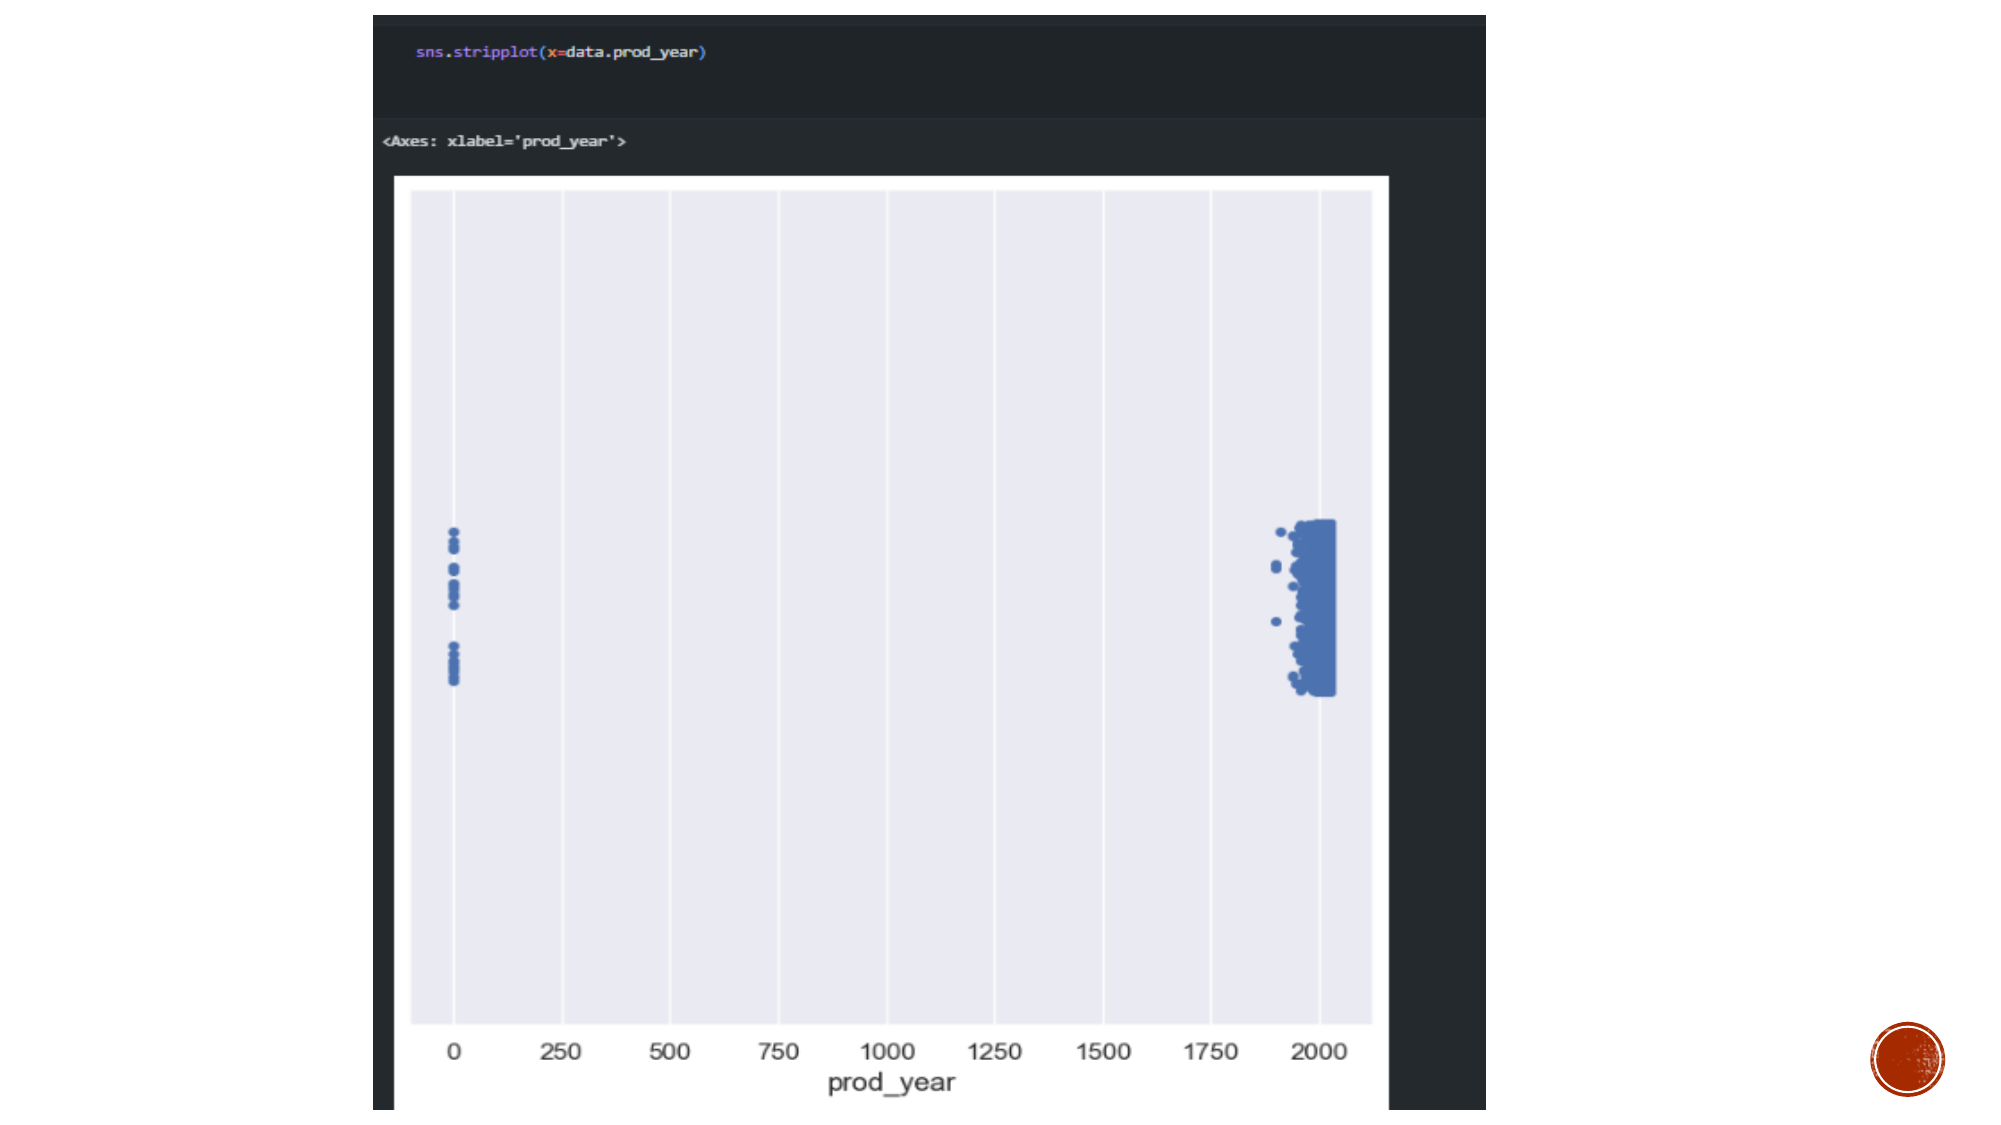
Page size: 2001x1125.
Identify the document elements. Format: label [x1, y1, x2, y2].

picture [373, 15, 1486, 1110]
